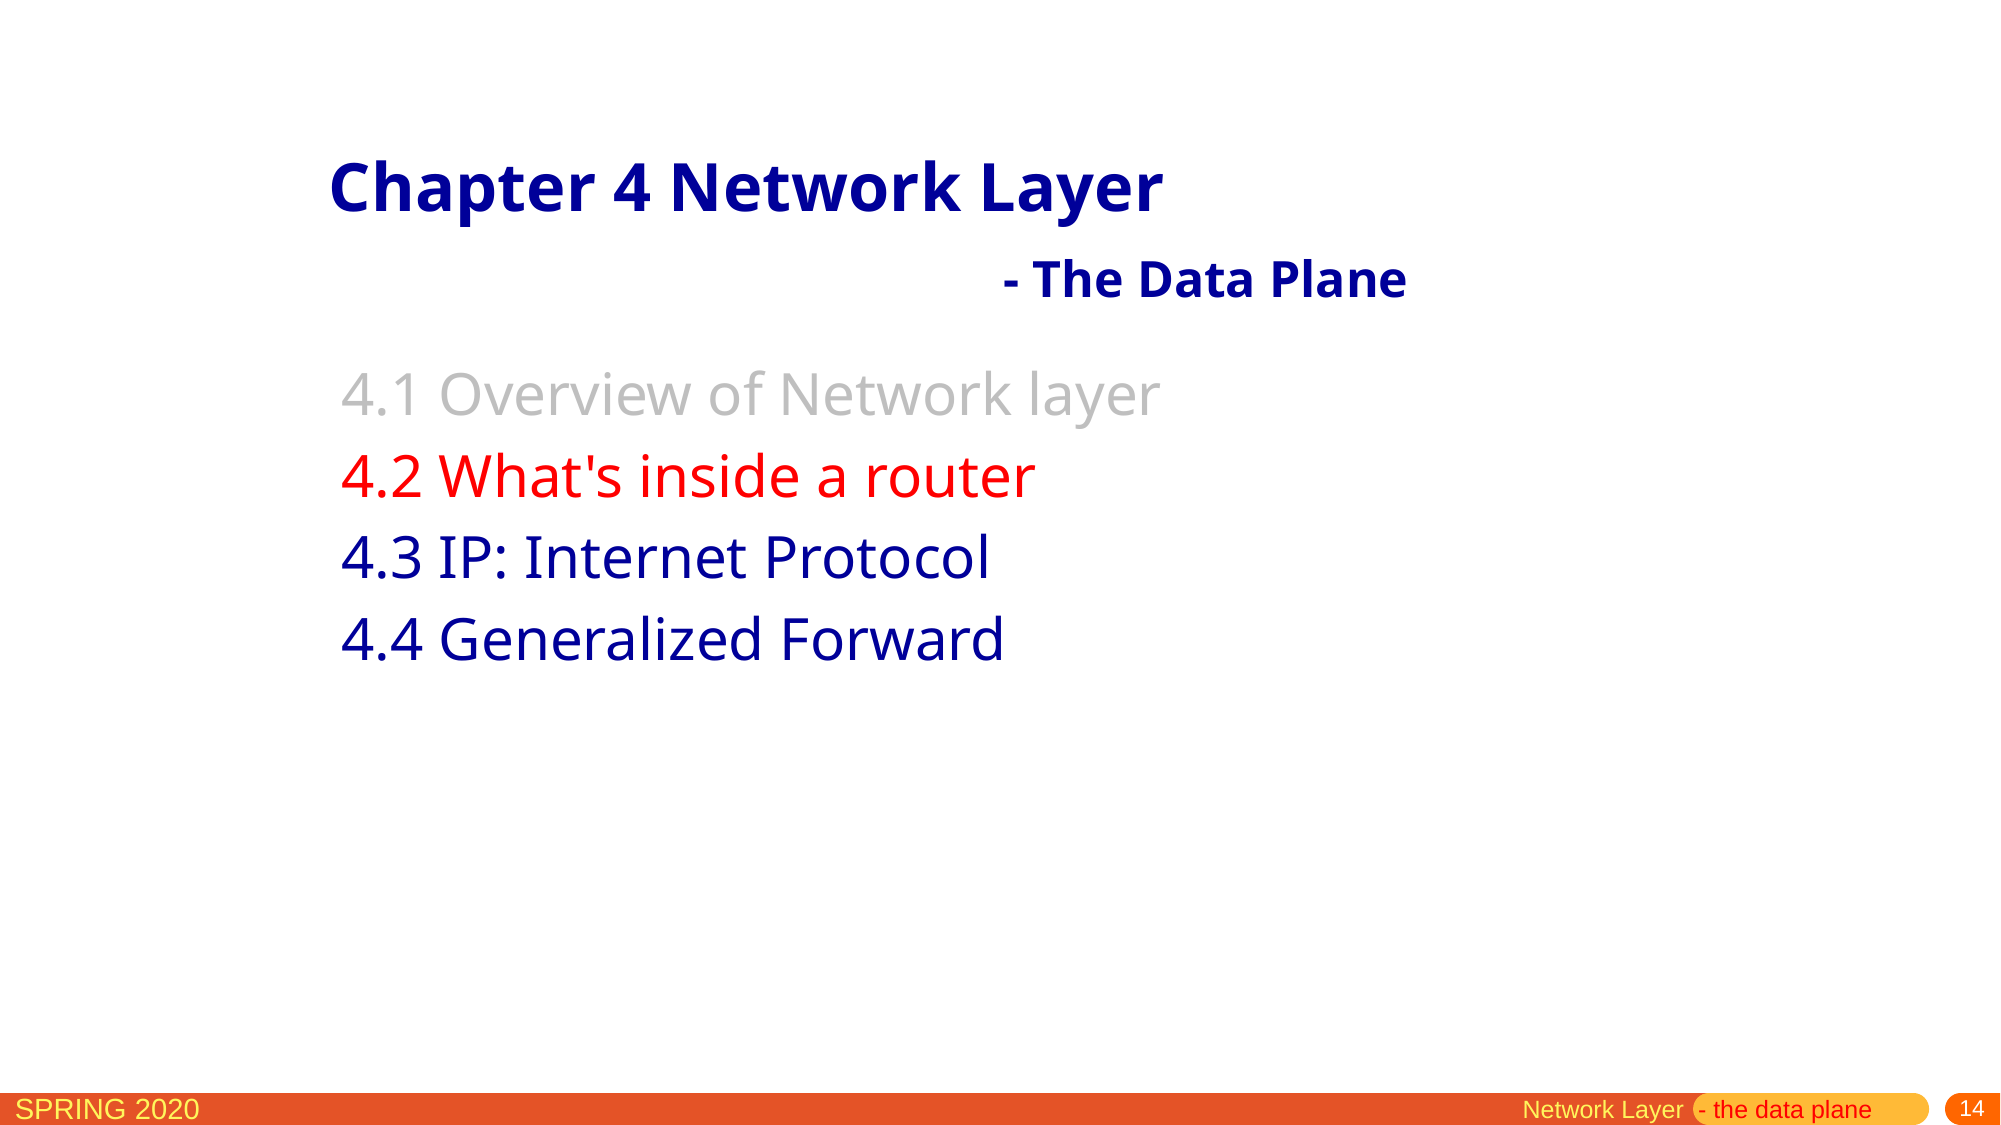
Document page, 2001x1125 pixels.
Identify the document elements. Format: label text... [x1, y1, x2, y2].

text_box Chapter 4 Network Layer [313, 90, 1589, 279]
text_box - The Data Plane [989, 240, 1486, 316]
list 4.1 Overview of Network layer 4.2 What's inside a router 4.3 IP: Internet Protocol 4.4 Generalized Forward [326, 349, 1237, 988]
text_box Network Layer - the data plane [1507, 1086, 2000, 1125]
